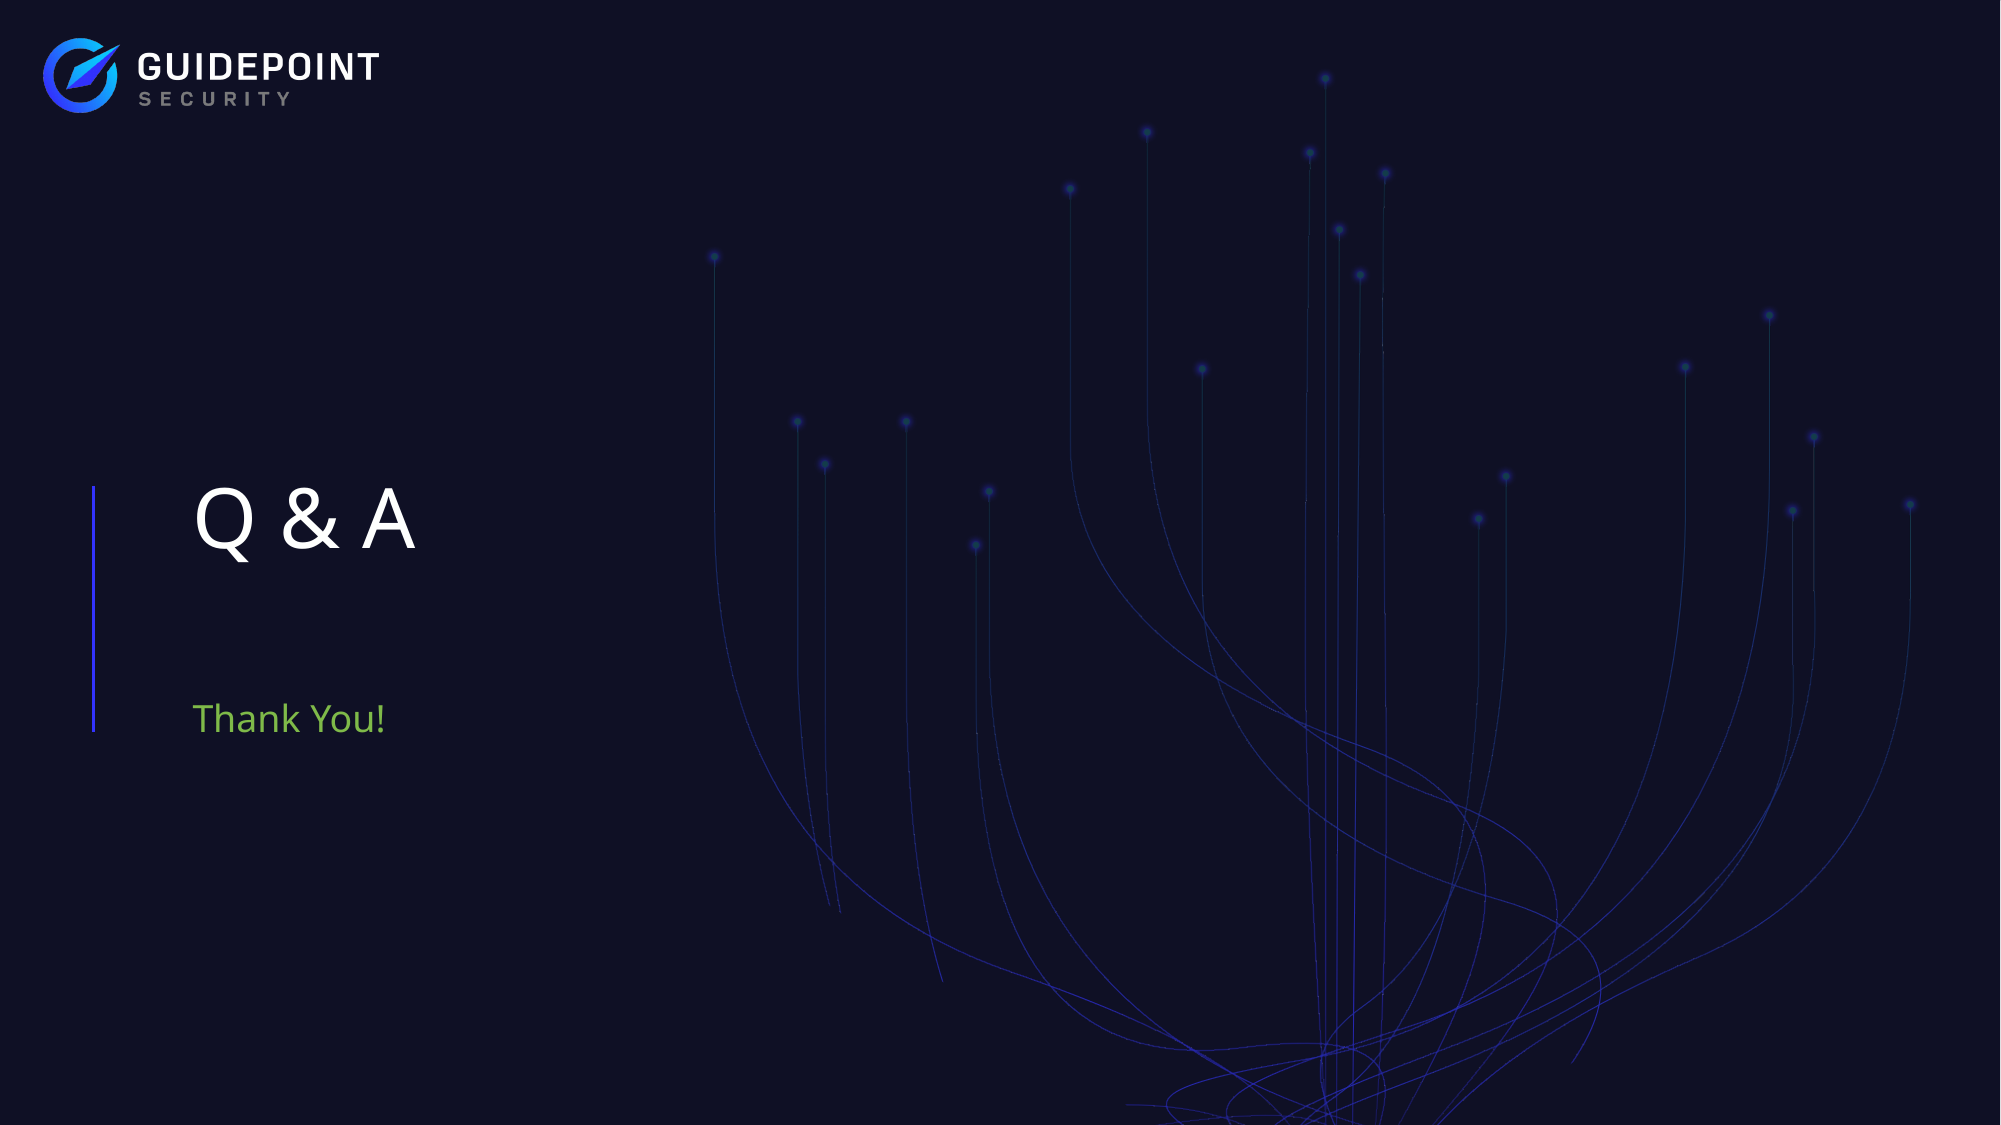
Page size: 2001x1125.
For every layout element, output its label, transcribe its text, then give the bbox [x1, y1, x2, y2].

picture [43, 38, 379, 113]
picture [701, 770, 1922, 1125]
picture [701, 67, 1922, 469]
list Thank You! [140, 687, 1922, 770]
list Q & A [140, 469, 1922, 687]
